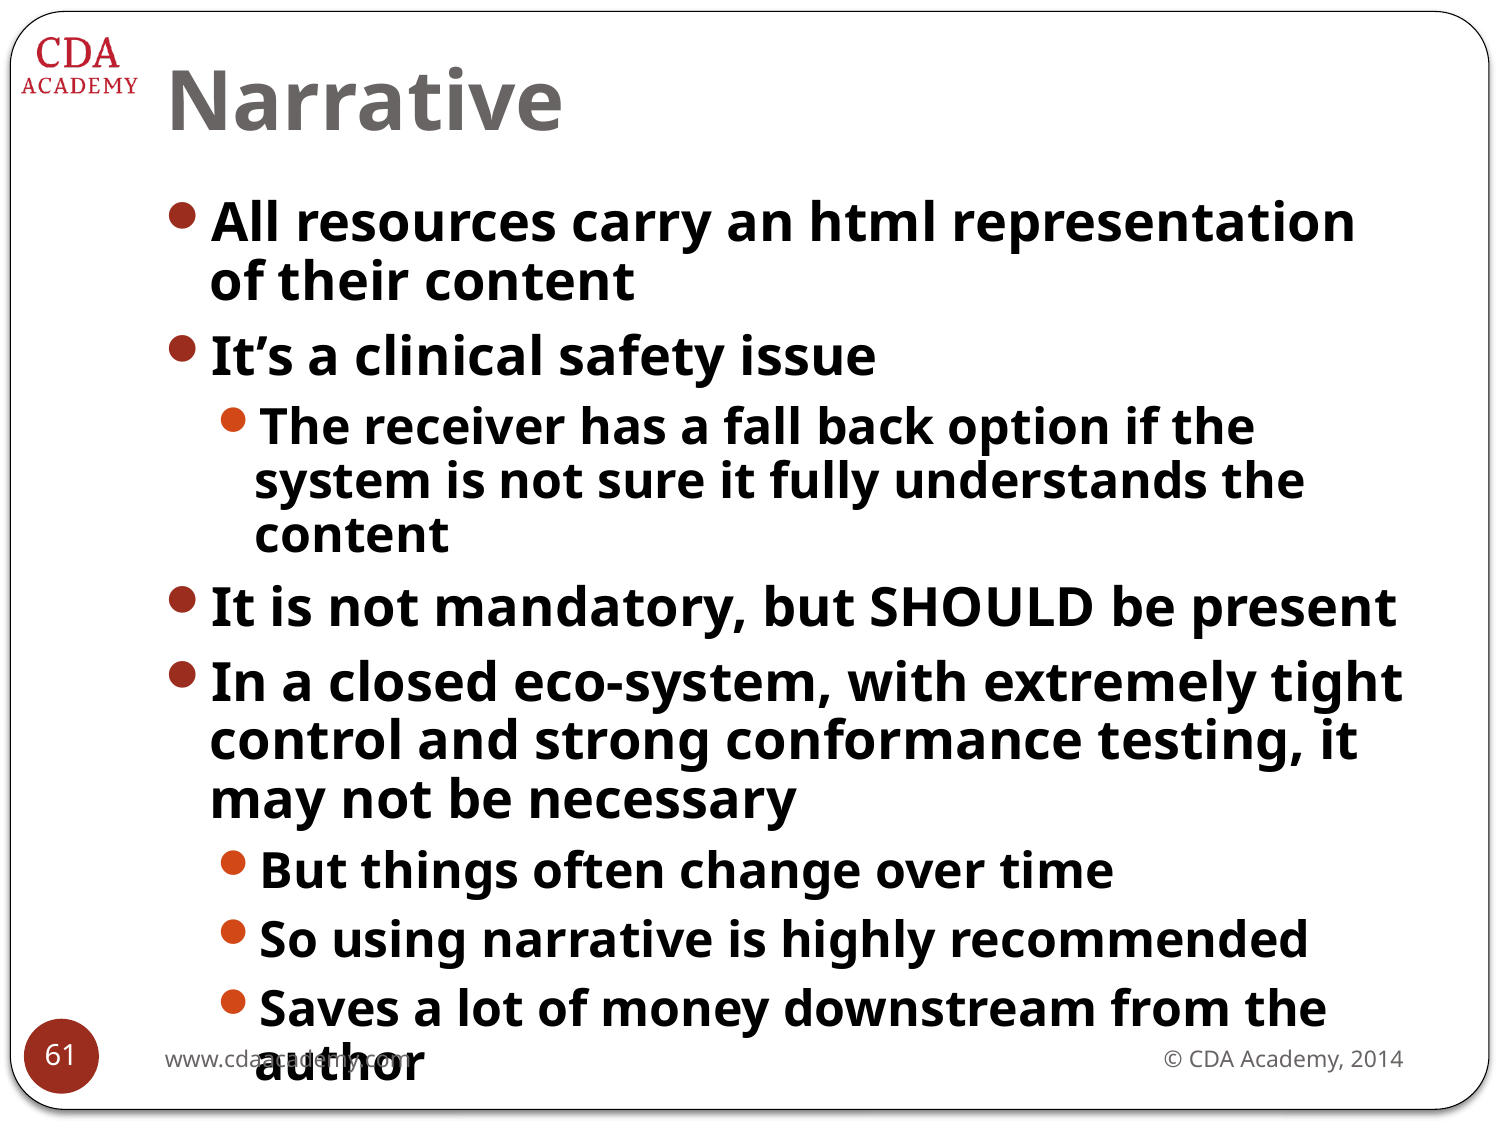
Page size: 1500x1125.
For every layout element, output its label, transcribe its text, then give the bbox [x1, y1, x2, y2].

slide_number © CDA Academy, 2014 [1012, 1037, 1419, 1094]
list All resources carry an html representation of their content It’s a clinical safety issue The receiver has a fall back option if the system is not sure it fully understands the content It is not mandatory, but SHOULD be present In a closed eco-system, with extremely tight control and strong conformance testing, it may not be necessary But things often change over time So using narrative is highly recommended Saves a lot of money downstream from the author [149, 187, 1426, 1100]
picture [21, 37, 138, 94]
title Narrative [149, 44, 1426, 163]
footer www.cdaacademy.com [150, 1037, 800, 1088]
slide_number 61 [23, 1018, 99, 1094]
